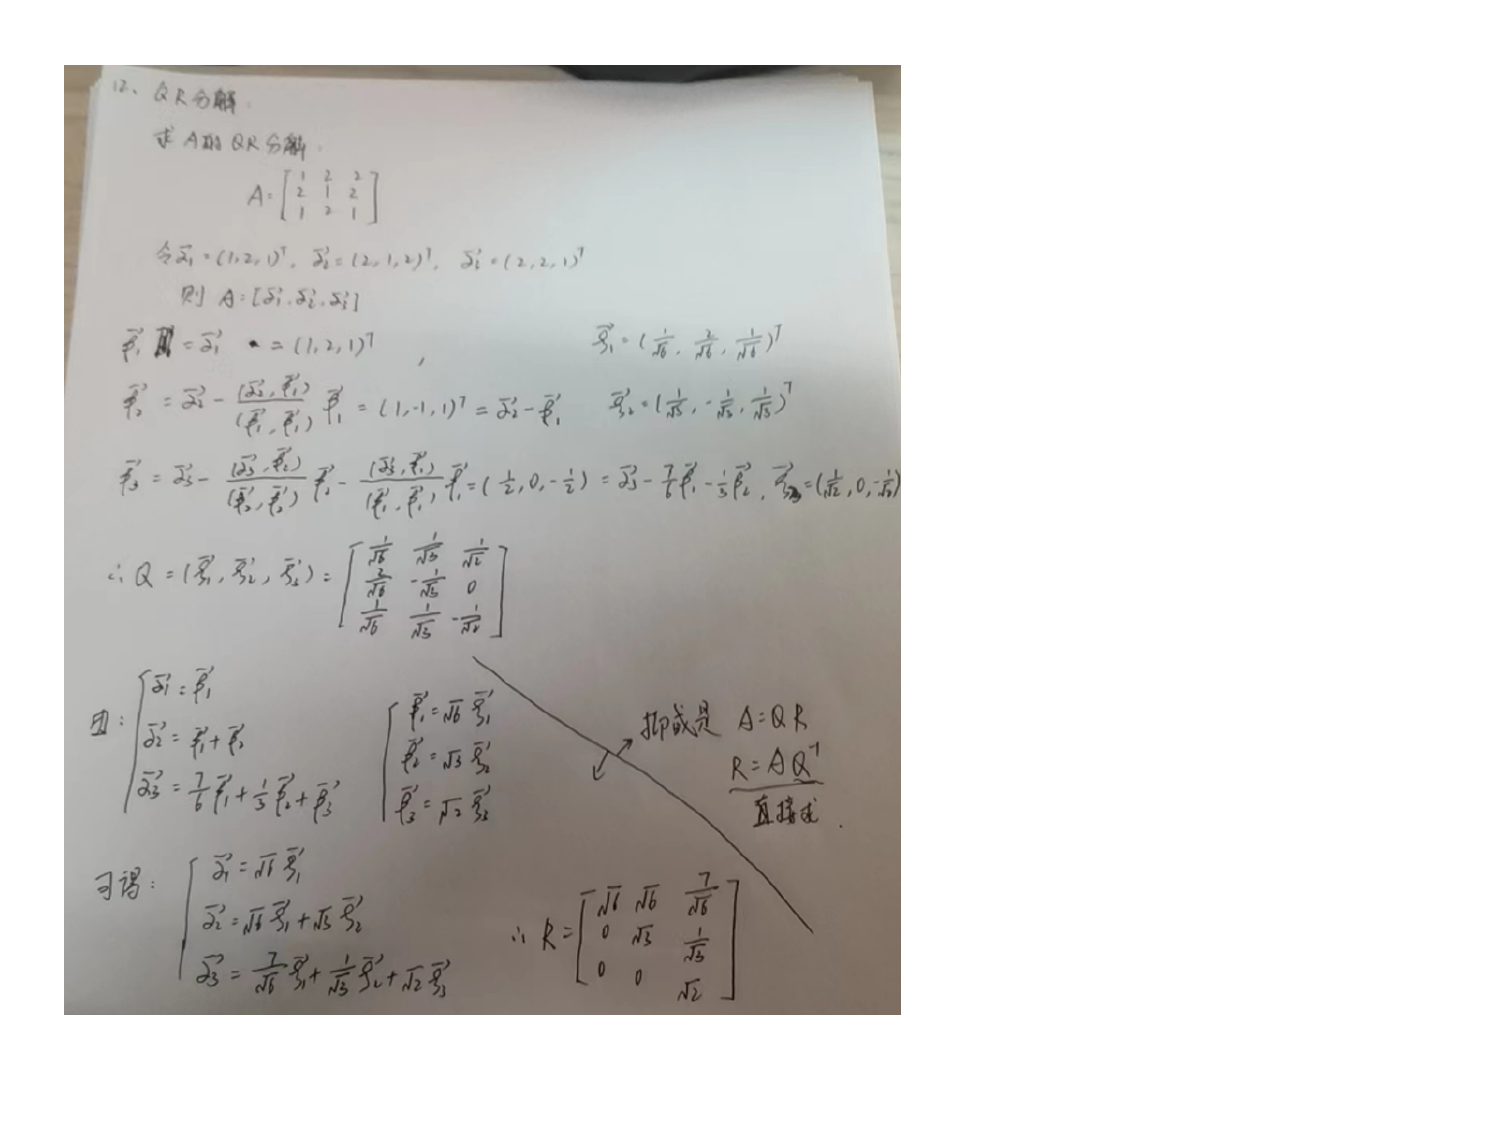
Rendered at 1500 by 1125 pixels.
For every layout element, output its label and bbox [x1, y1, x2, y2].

picture [64, 65, 901, 1016]
